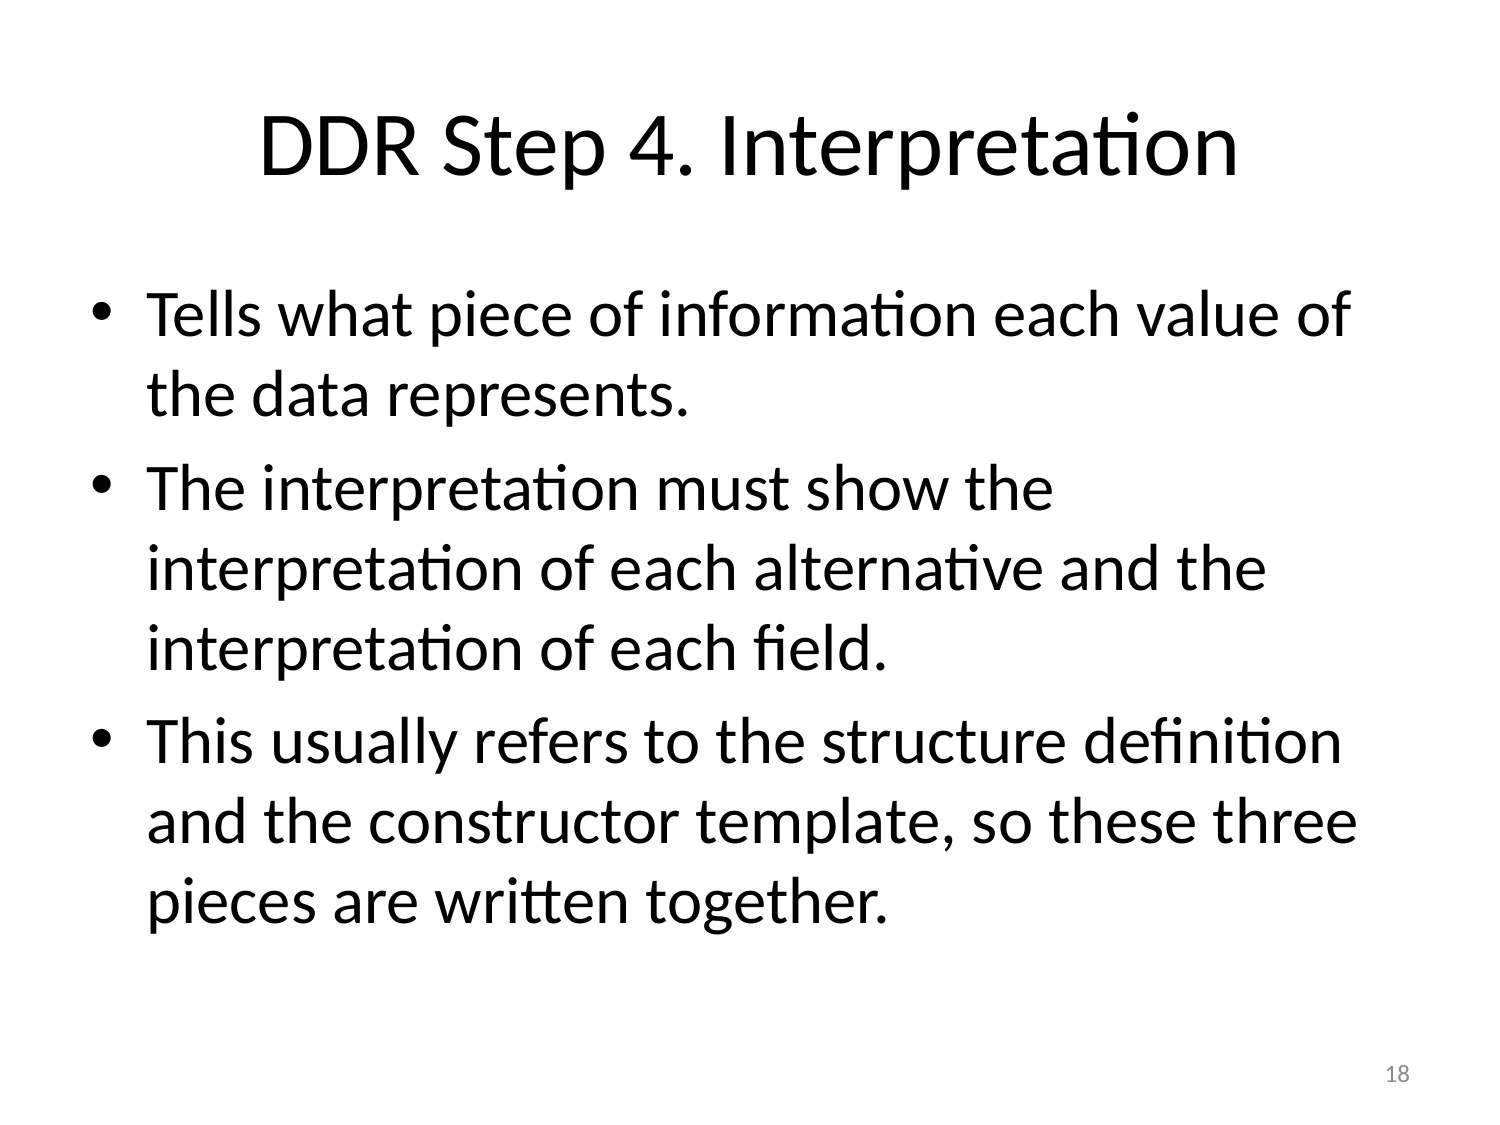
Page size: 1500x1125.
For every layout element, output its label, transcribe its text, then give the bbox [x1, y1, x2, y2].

slide_number 18 [1074, 1042, 1425, 1103]
title DDR Step 4. Interpretation [75, 45, 1425, 233]
list Tells what piece of information each value of the data represents. The interpretation must show the interpretation of each alternative and the interpretation of each field. This usually refers to the structure definition and the constructor template, so these three pieces are written together. [75, 262, 1425, 1005]
